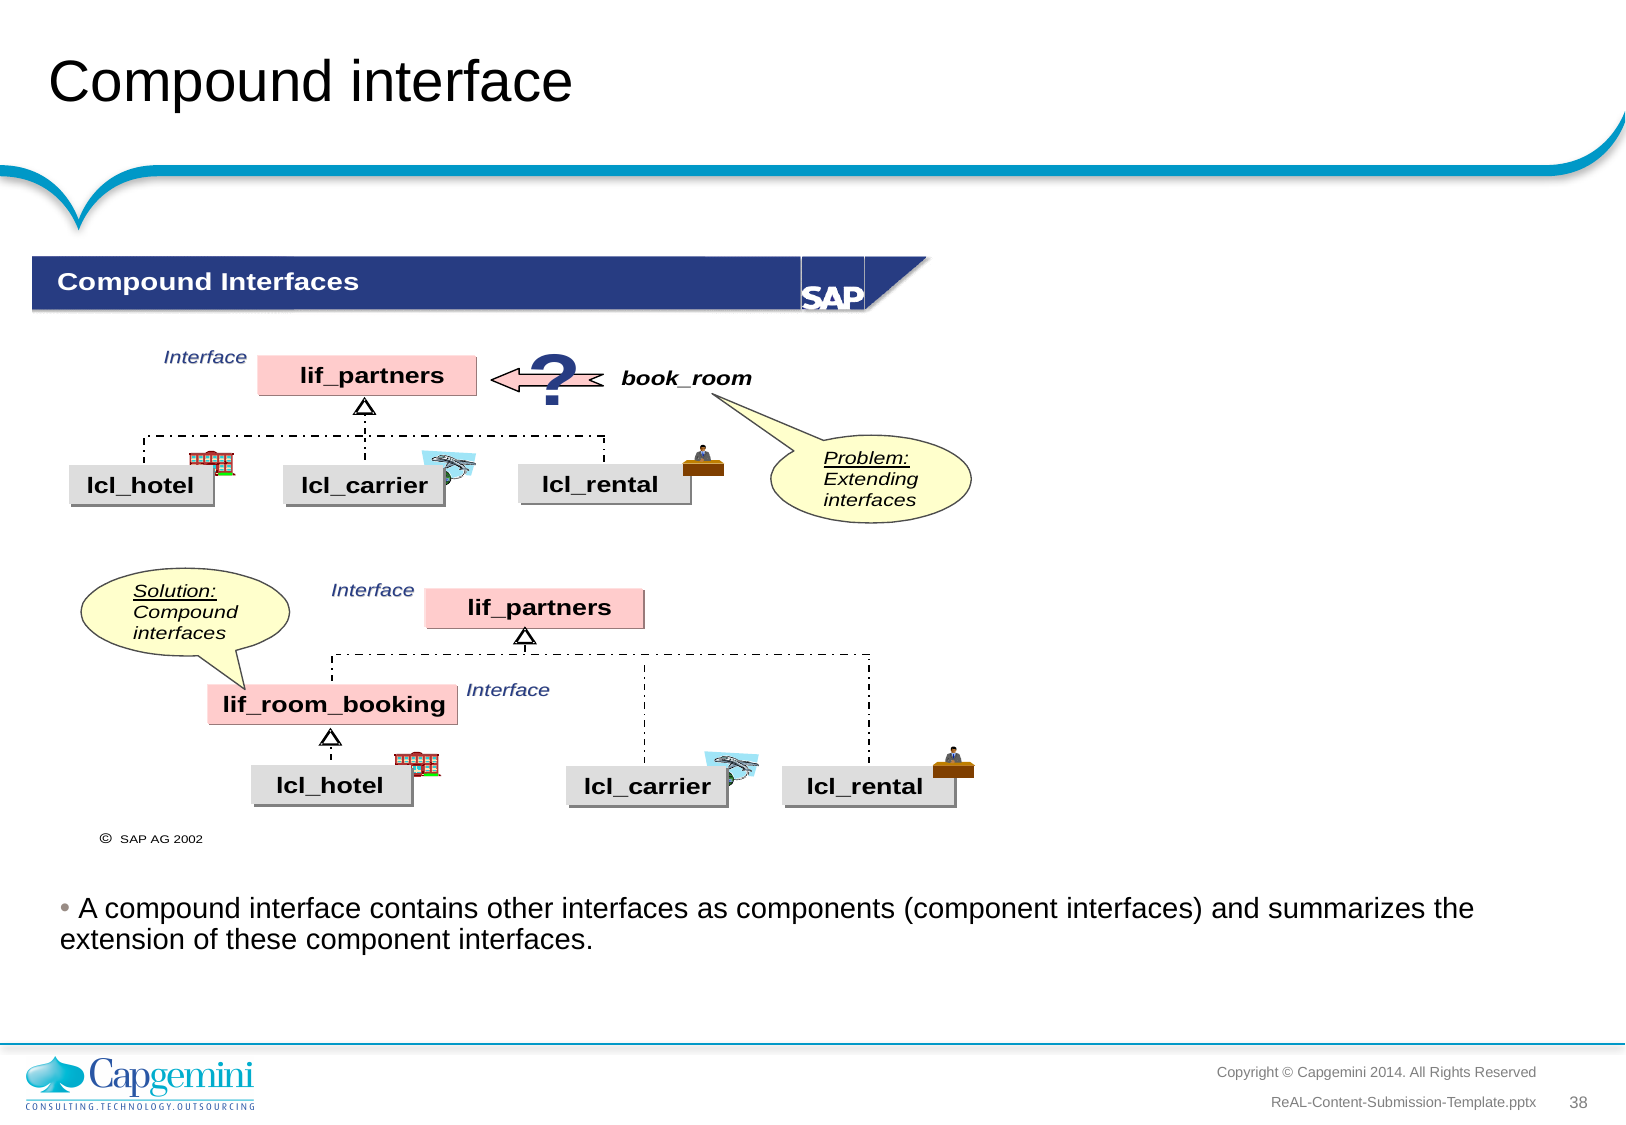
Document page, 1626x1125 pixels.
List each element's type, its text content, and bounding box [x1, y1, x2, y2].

list A compound interface contains other interfaces as components (component interfaces) and summarizes the extension of these component interfaces. [44, 246, 1581, 1007]
slide_number 38 [1568, 1091, 1589, 1112]
footer ReAL-Content-Submission-Template.pptx [1105, 1086, 1543, 1117]
title Compound interface [0, 0, 1625, 165]
picture [32, 255, 996, 854]
slide_number Copyright © Capgemini 2014. All Rights Reserved [1104, 1053, 1544, 1088]
picture [26, 1056, 254, 1110]
